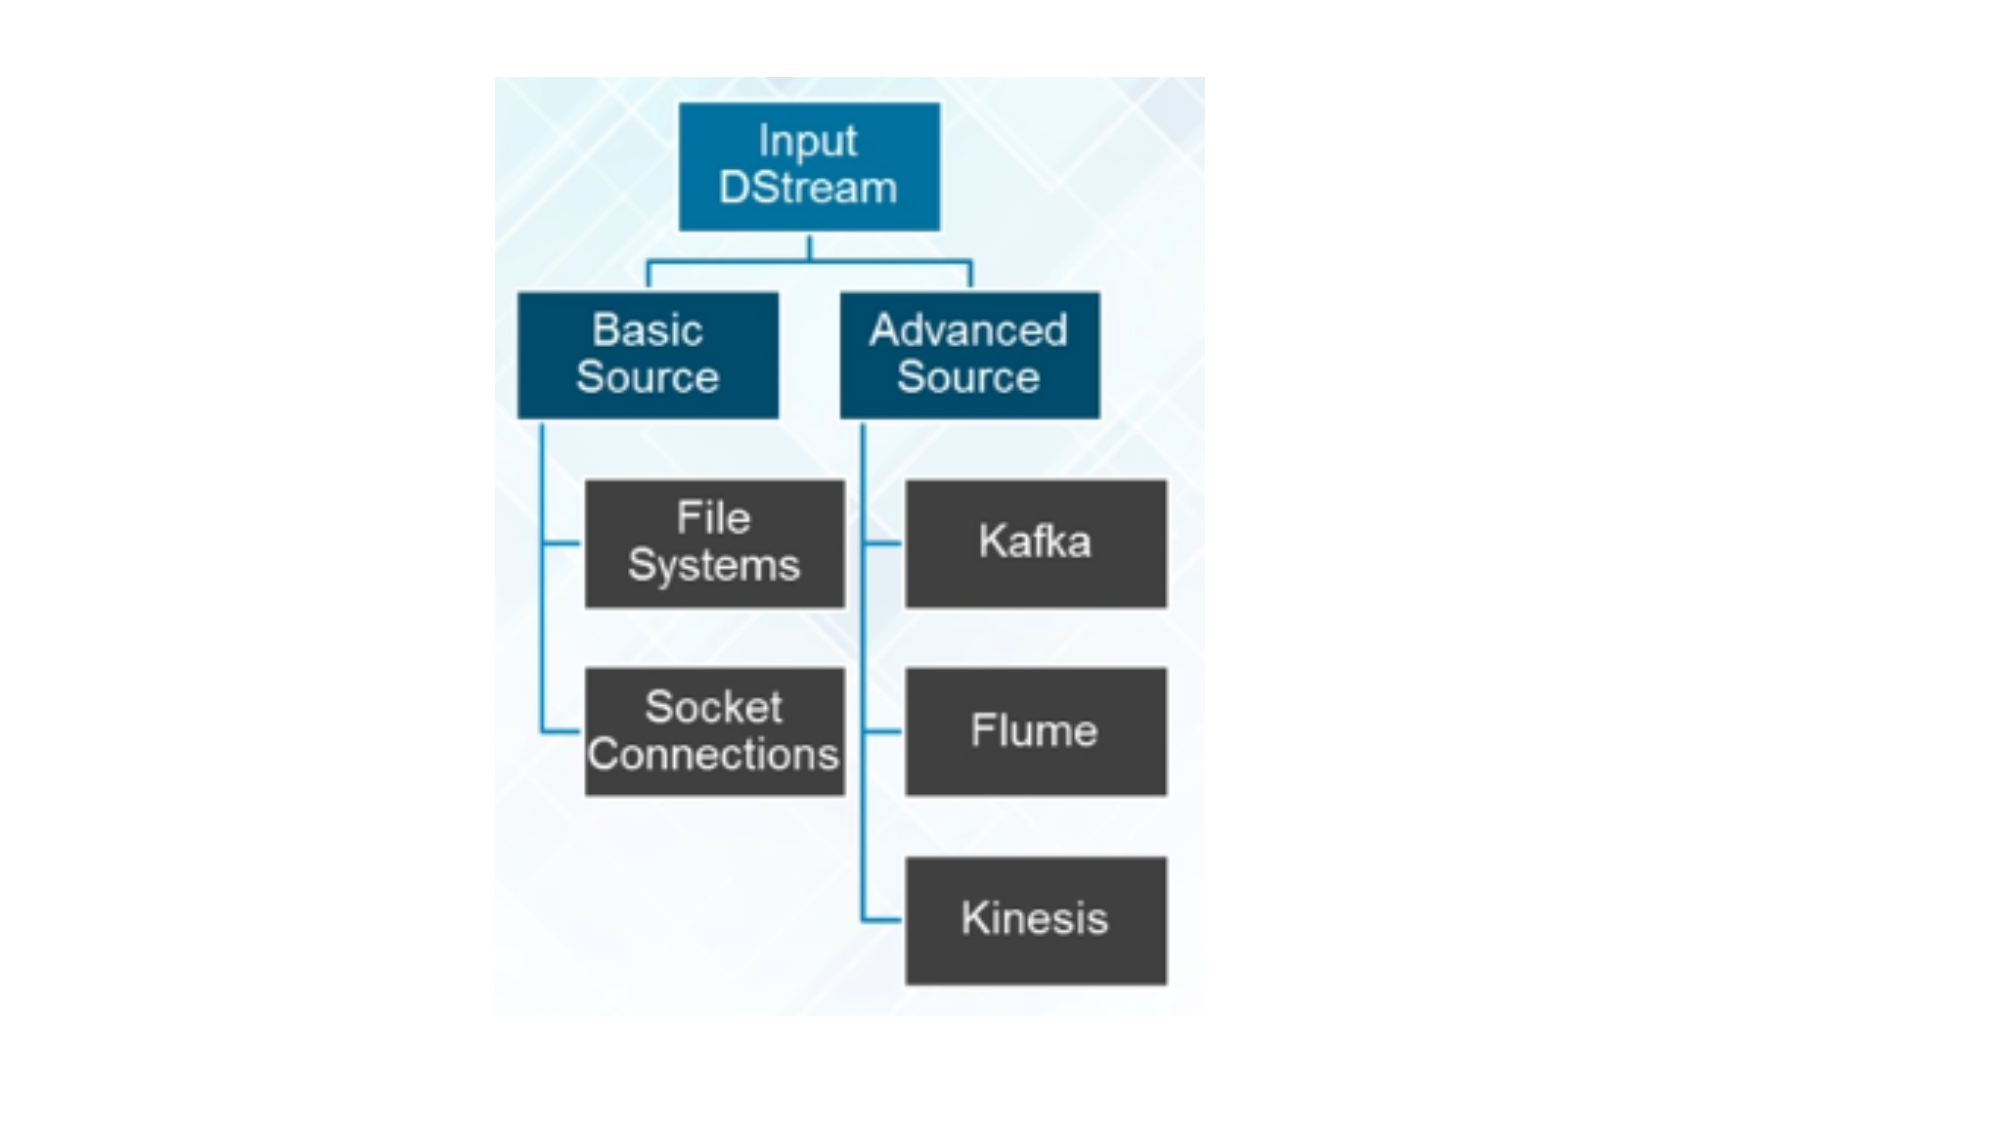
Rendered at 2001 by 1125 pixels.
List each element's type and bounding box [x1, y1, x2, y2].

picture [495, 77, 1205, 1016]
